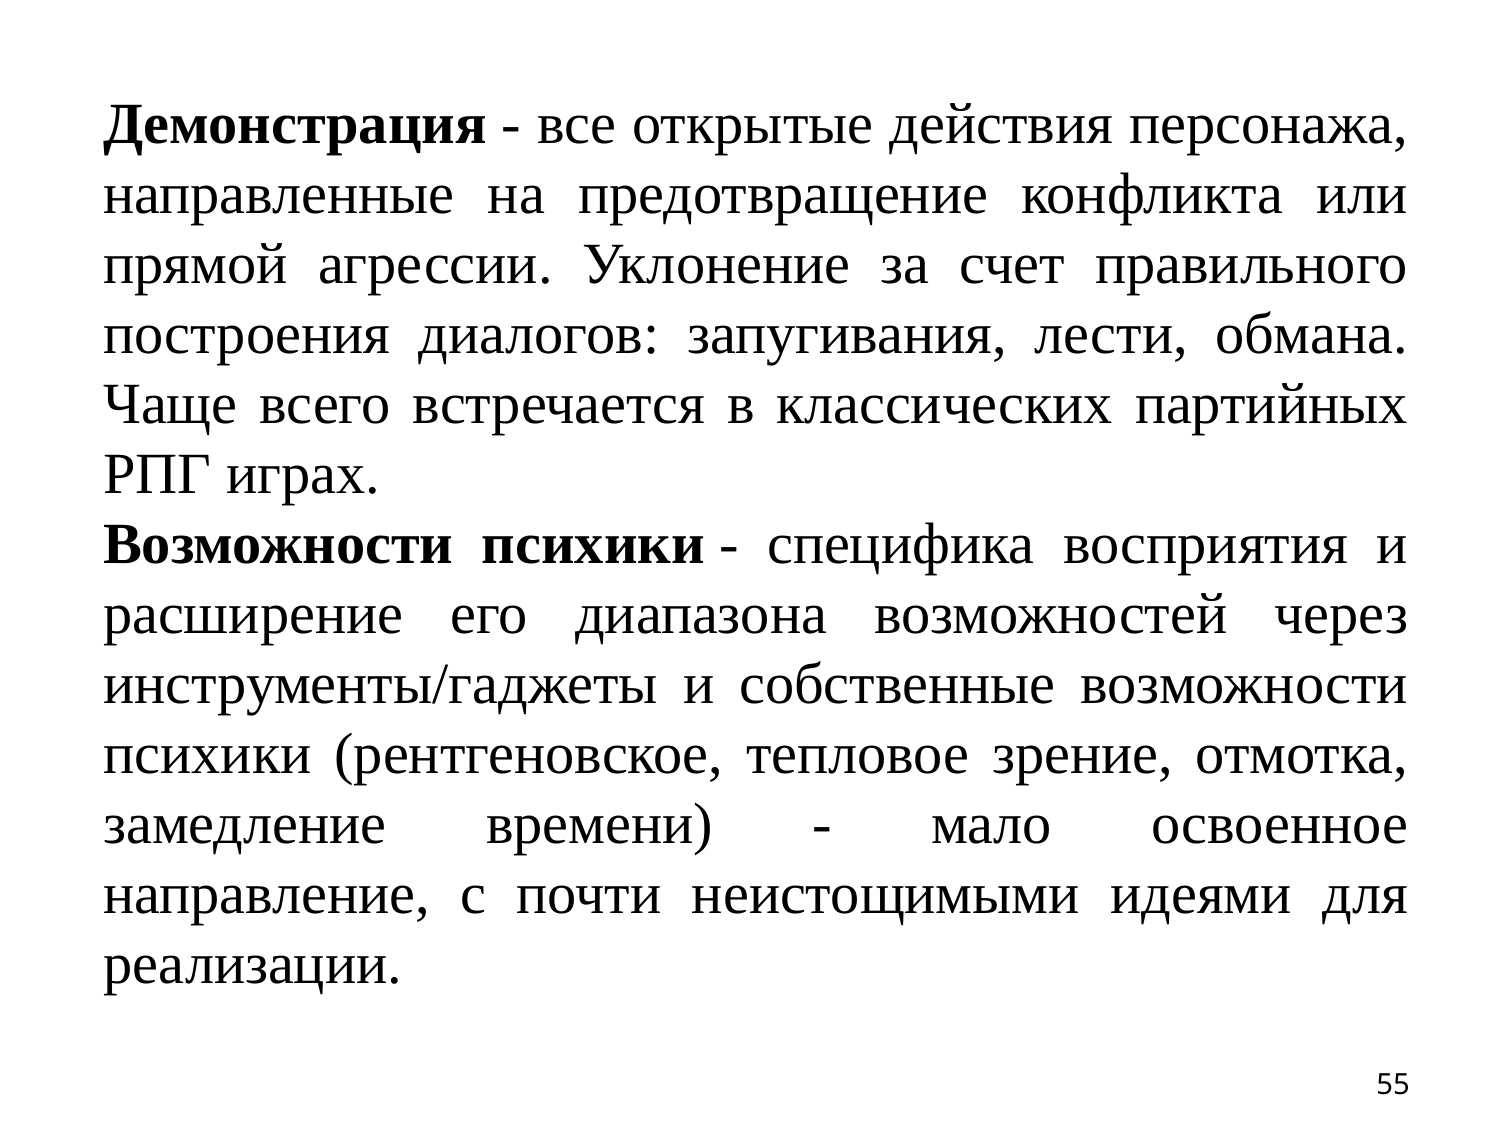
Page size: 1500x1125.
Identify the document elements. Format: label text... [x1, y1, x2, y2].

text_box Демонстрация - все открытые действия персонажа, направленные на предотвращение конфликта или прямой агрессии. Уклонение за счет правильного построения диалогов: запугивания, лести, обмана. Чаще всего встречается в классических партийных РПГ играх. Возможности психики - специфика восприятия и расширение его диапазона возможностей через инструменты/гаджеты и собственные возможности психики (рентгеновское, тепловое зрение, отмотка, замедление времени) - мало освоенное направление, с почти неистощимыми идеями для реализации. [88, 78, 1424, 1003]
slide_number 55 [1112, 1037, 1425, 1113]
